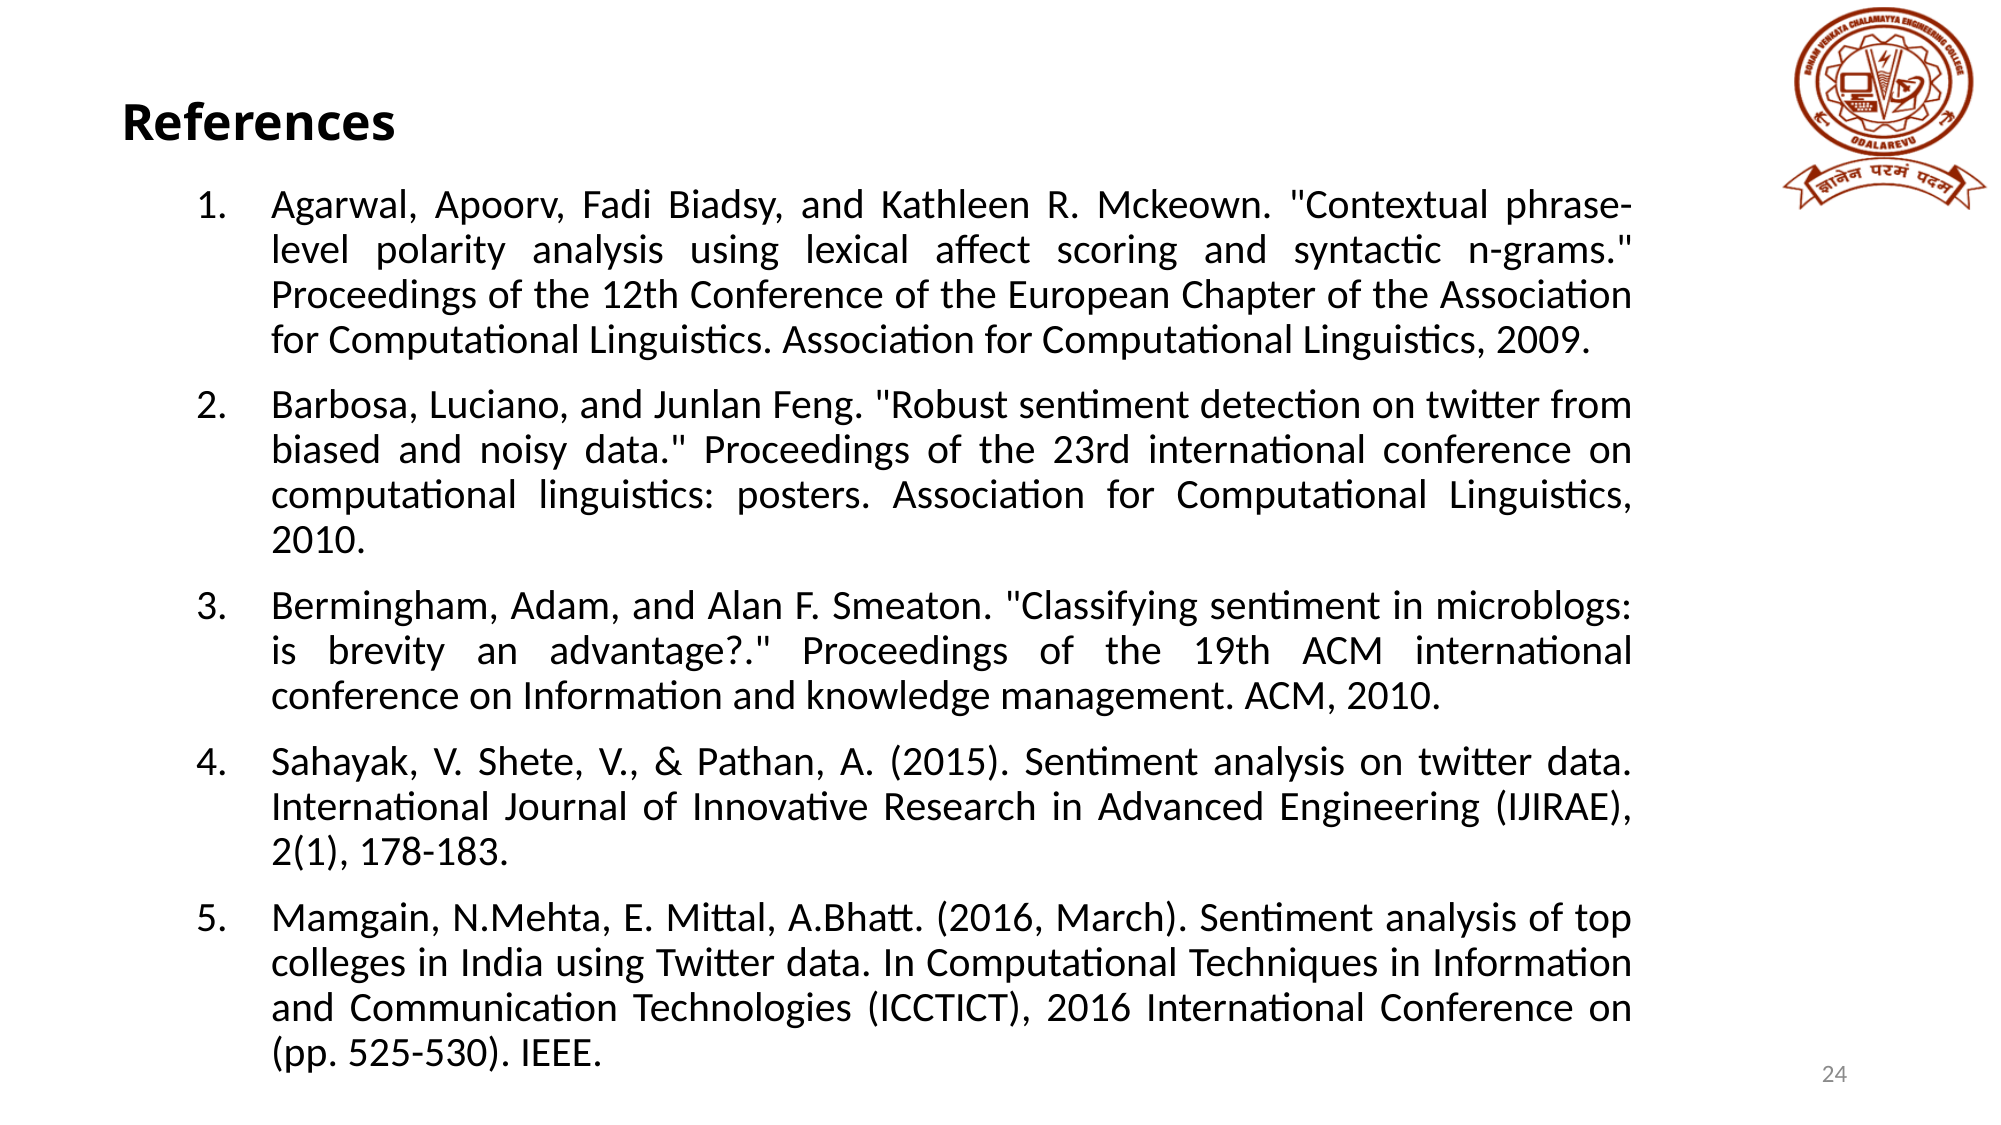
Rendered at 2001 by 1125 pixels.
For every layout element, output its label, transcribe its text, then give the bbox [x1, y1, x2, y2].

slide_number 24 [1412, 1042, 1863, 1103]
list Agarwal, Apoorv, Fadi Biadsy, and Kathleen R. Mckeown. "Contextual phrase-level polarity analysis using lexical affect scoring and syntactic n-grams." Proceedings of the 12th Conference of the European Chapter of the Association for Computational Linguistics. Association for Computational Linguistics, 2009. Barbosa, Luciano, and Junlan Feng. "Robust sentiment detection on twitter from biased and noisy data." Proceedings of the 23rd international conference on computational linguistics: posters. Association for Computational Linguistics, 2010. Bermingham, Adam, and Alan F. Smeaton. "Classifying sentiment in microblogs: is brevity an advantage?." Proceedings of the 19th ACM international conference on Information and knowledge management. ACM, 2010. Sahayak, V. Shete, V., & Pathan, A. (2015). Sentiment analysis on twitter data. International Journal of Innovative Research in Advanced Engineering (IJIRAE), 2(1), 178-183. Mamgain, N.Mehta, E. Mittal, A.Bhatt. (2016, March). Sentiment analysis of top colleges in India using Twitter data. In Computational Techniques in Information and Communication Technologies (ICCTICT), 2016 International Conference on (pp. 525-530). IEEE. [181, 174, 1649, 1025]
picture [1770, 3, 2000, 214]
title References [106, 74, 1649, 175]
